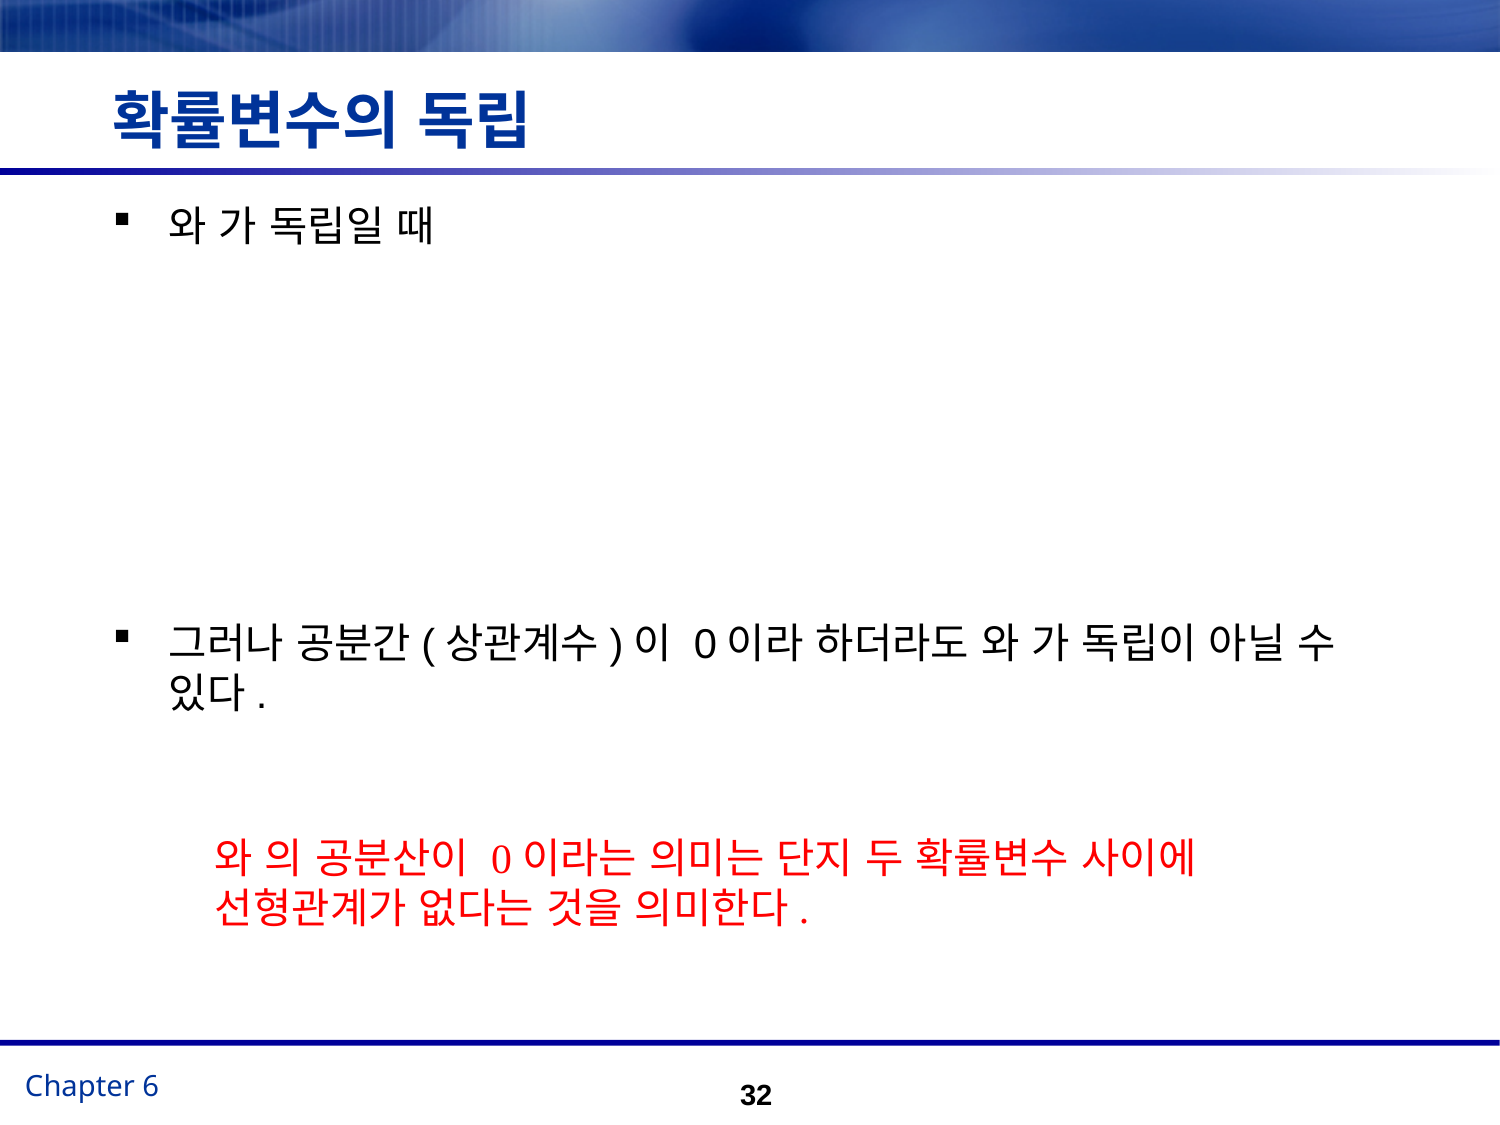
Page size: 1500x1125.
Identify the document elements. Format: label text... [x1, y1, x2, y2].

picture [0, 0, 1500, 52]
title 확률변수의 독립 [112, 75, 1500, 188]
slide_number 32 [699, 1062, 788, 1125]
